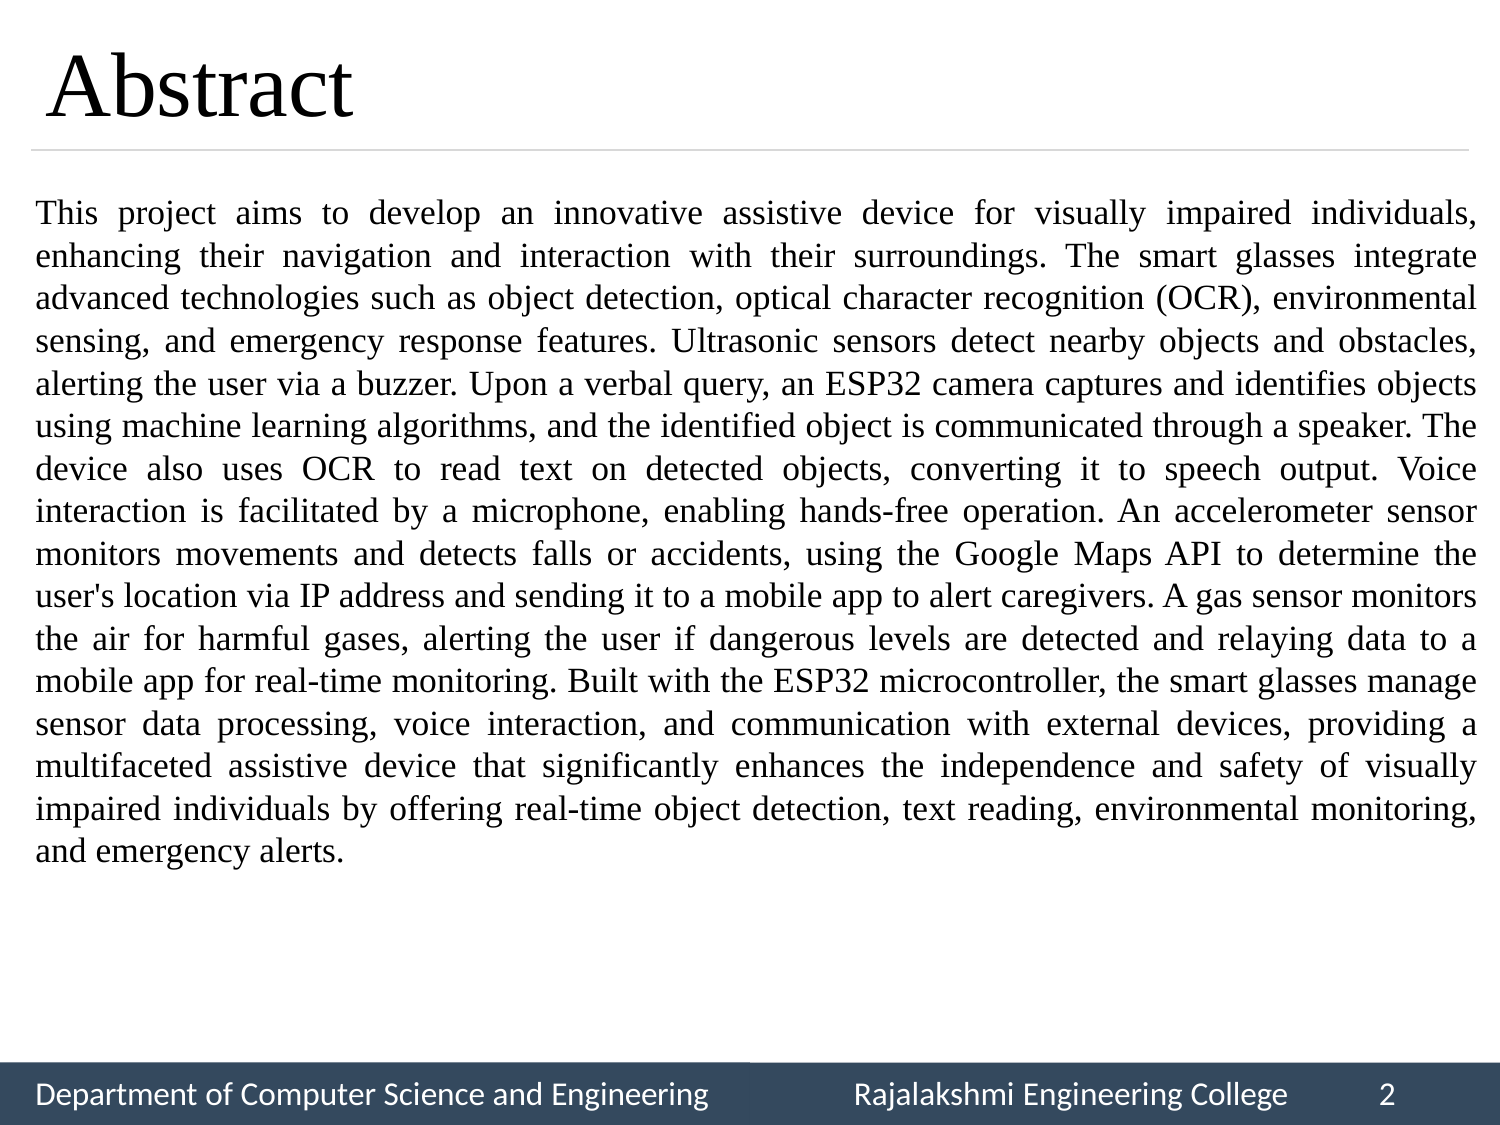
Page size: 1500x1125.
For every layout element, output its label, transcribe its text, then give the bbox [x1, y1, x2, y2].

text_box This project aims to develop an innovative assistive device for visually impaired individuals, enhancing their navigation and interaction with their surroundings. The smart glasses integrate advanced technologies such as object detection, optical character recognition (OCR), environmental sensing, and emergency response features. Ultrasonic sensors detect nearby objects and obstacles, alerting the user via a buzzer. Upon a verbal query, an ESP32 camera captures and identifies objects using machine learning algorithms, and the identified object is communicated through a speaker. The device also uses OCR to read text on detected objects, converting it to speech output. Voice interaction is facilitated by a microphone, enabling hands-free operation. An accelerometer sensor monitors movements and detects falls or accidents, using the Google Maps API to determine the user's location via IP address and sending it to a mobile app to alert caregivers. A gas sensor monitors the air for harmful gases, alerting the user if dangerous levels are detected and relaying data to a mobile app for real-time monitoring. Built with the ESP32 microcontroller, the smart glasses manage sensor data processing, voice interaction, and communication with external devices, providing a multifaceted assistive device that significantly enhances the independence and safety of visually impaired individuals by offering real-time object detection, text reading, environmental monitoring, and emergency alerts. [33, 187, 1478, 870]
picture [0, 1058, 1500, 1125]
slide_number 2 [1364, 1078, 1413, 1125]
title Abstract [43, 22, 1440, 187]
slide_number Rajalakshmi Engineering College [843, 1078, 1292, 1125]
footer Department of Computer Science and Engineering [33, 1078, 717, 1125]
